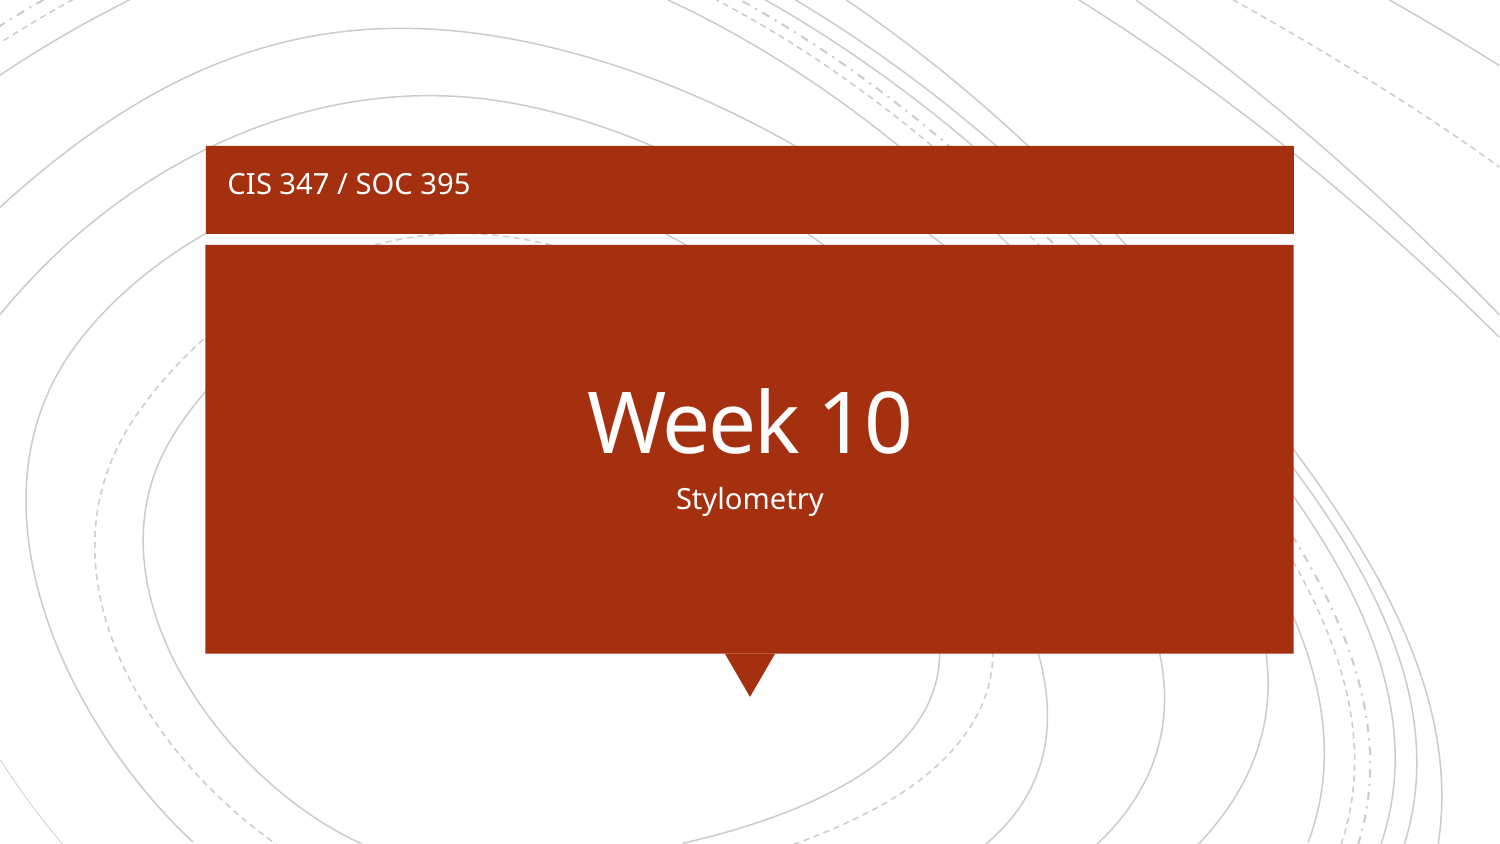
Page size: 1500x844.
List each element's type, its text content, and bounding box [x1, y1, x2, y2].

text_box CIS 347 / SOC 395 [216, 159, 1284, 206]
title Week 10 [216, 255, 1285, 471]
subtitle Stylometry [216, 480, 1284, 644]
